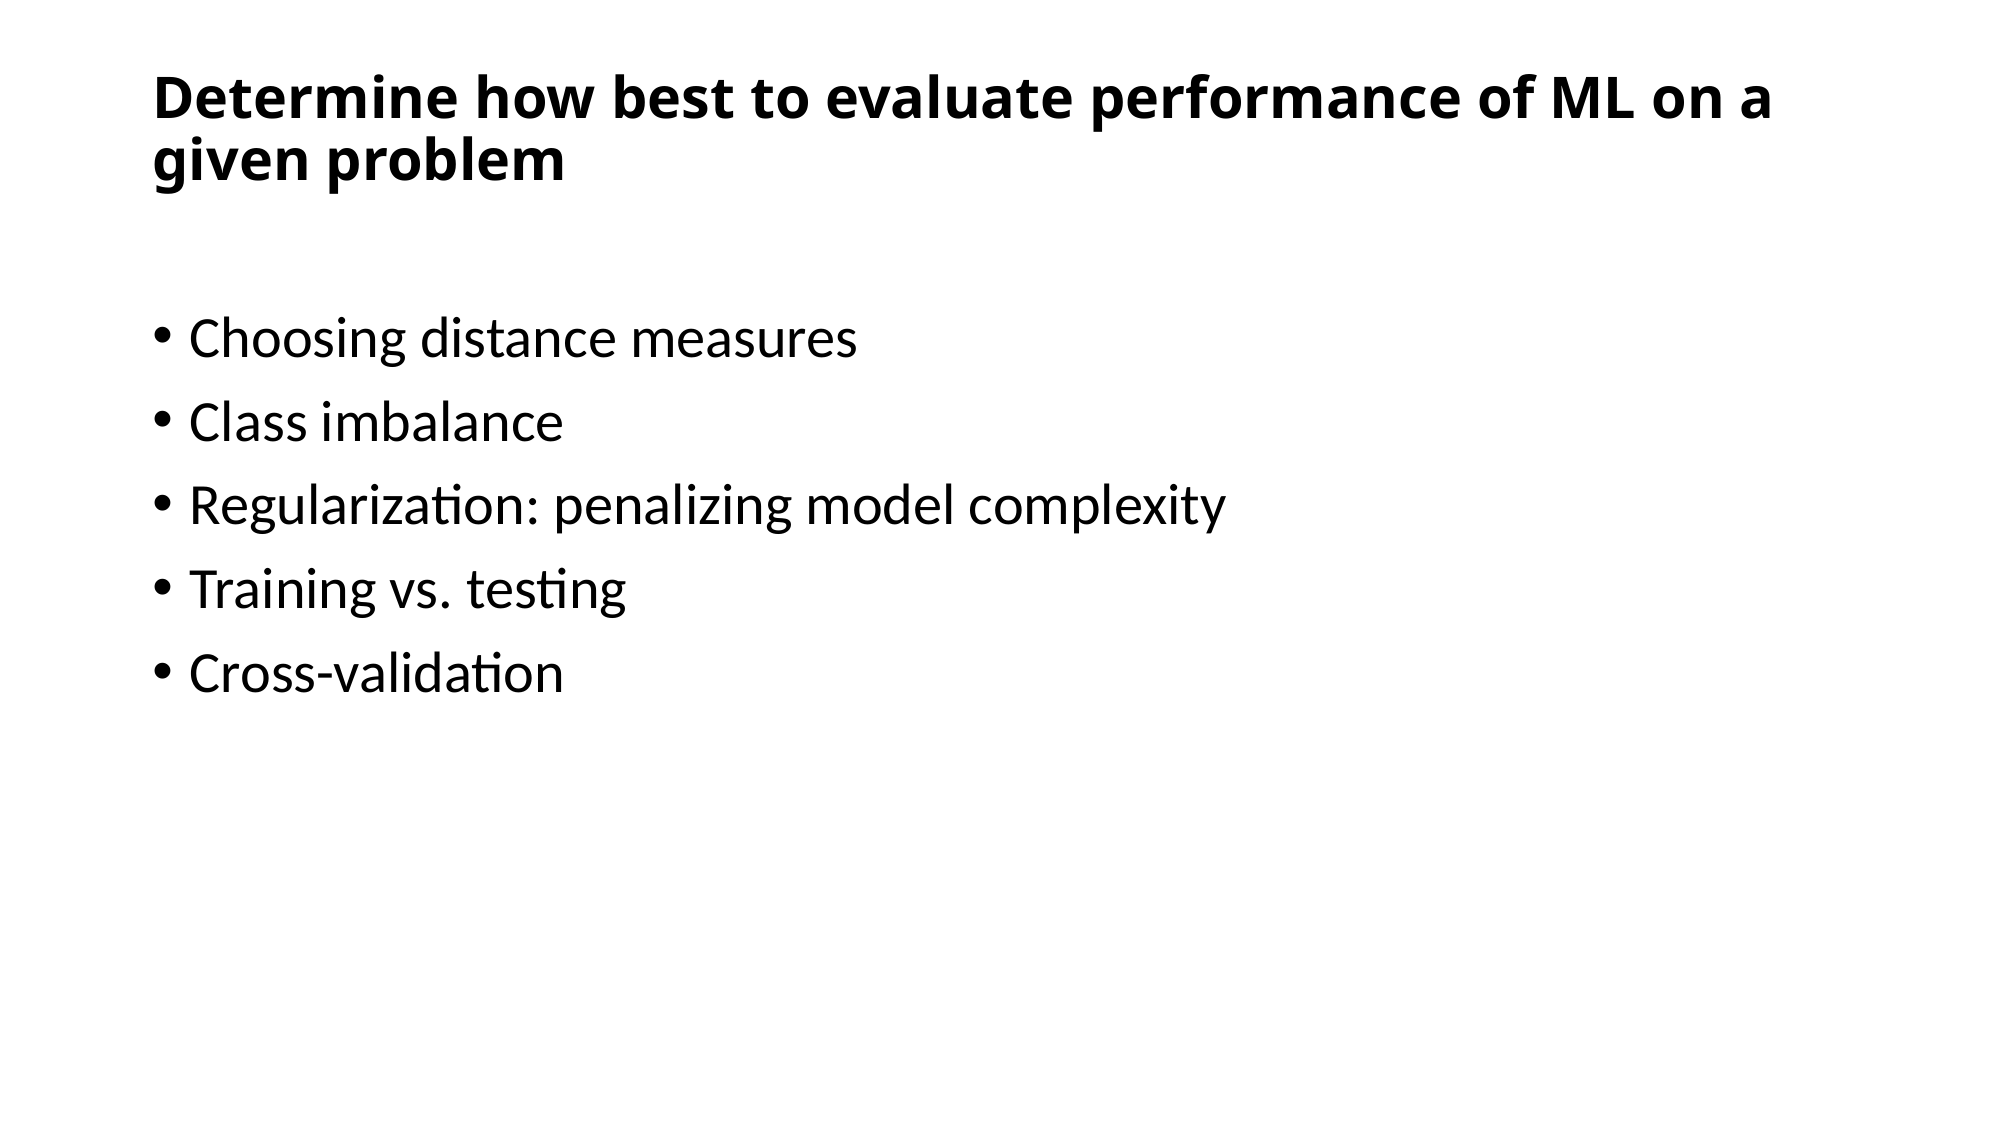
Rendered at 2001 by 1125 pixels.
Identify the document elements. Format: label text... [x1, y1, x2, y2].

title Determine how best to evaluate performance of ML on a given problem [137, 59, 1863, 278]
list Choosing distance measures Class imbalance Regularization: penalizing model complexity Training vs. testing Cross-validation [137, 299, 1863, 1014]
